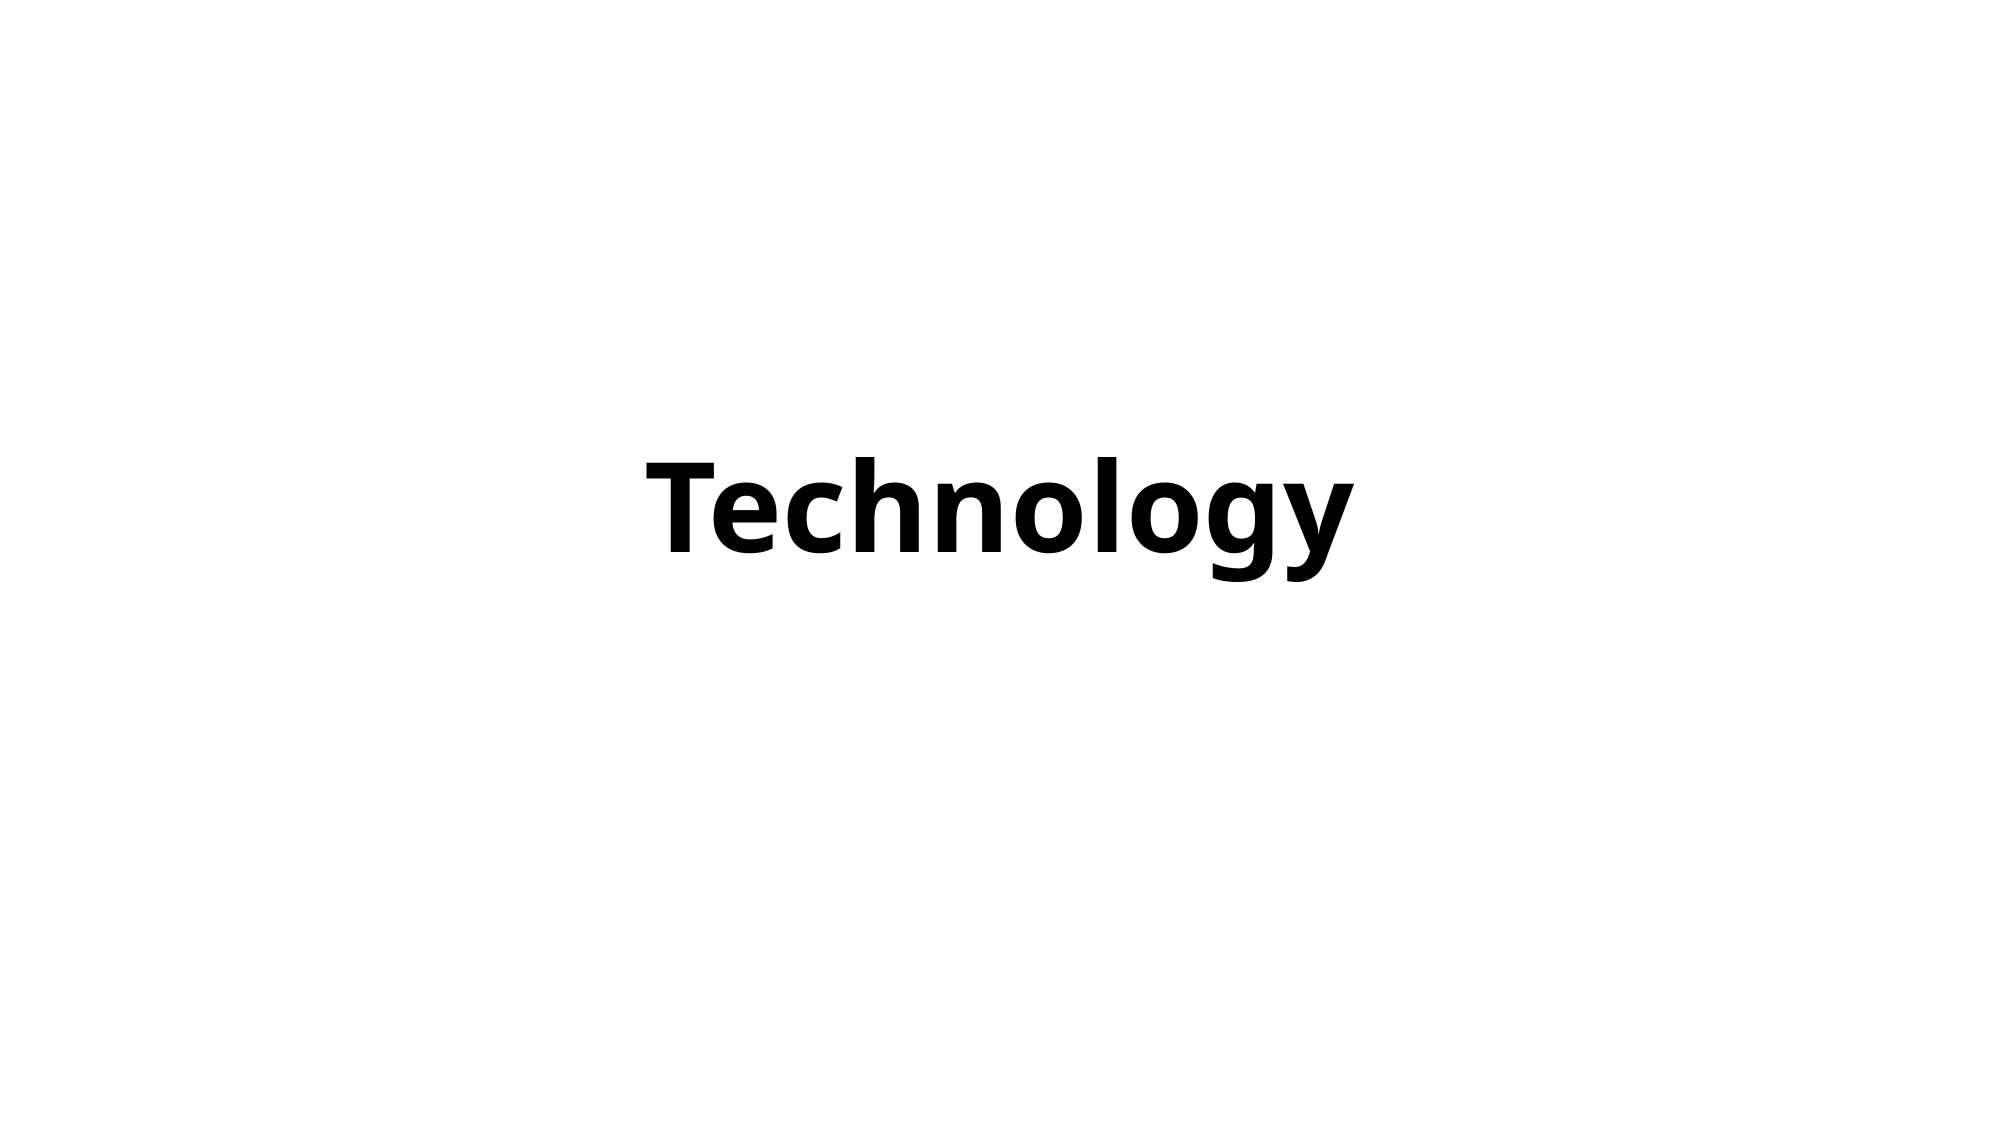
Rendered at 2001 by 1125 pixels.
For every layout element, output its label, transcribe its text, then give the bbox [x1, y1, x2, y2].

title Technology [137, 416, 1863, 608]
